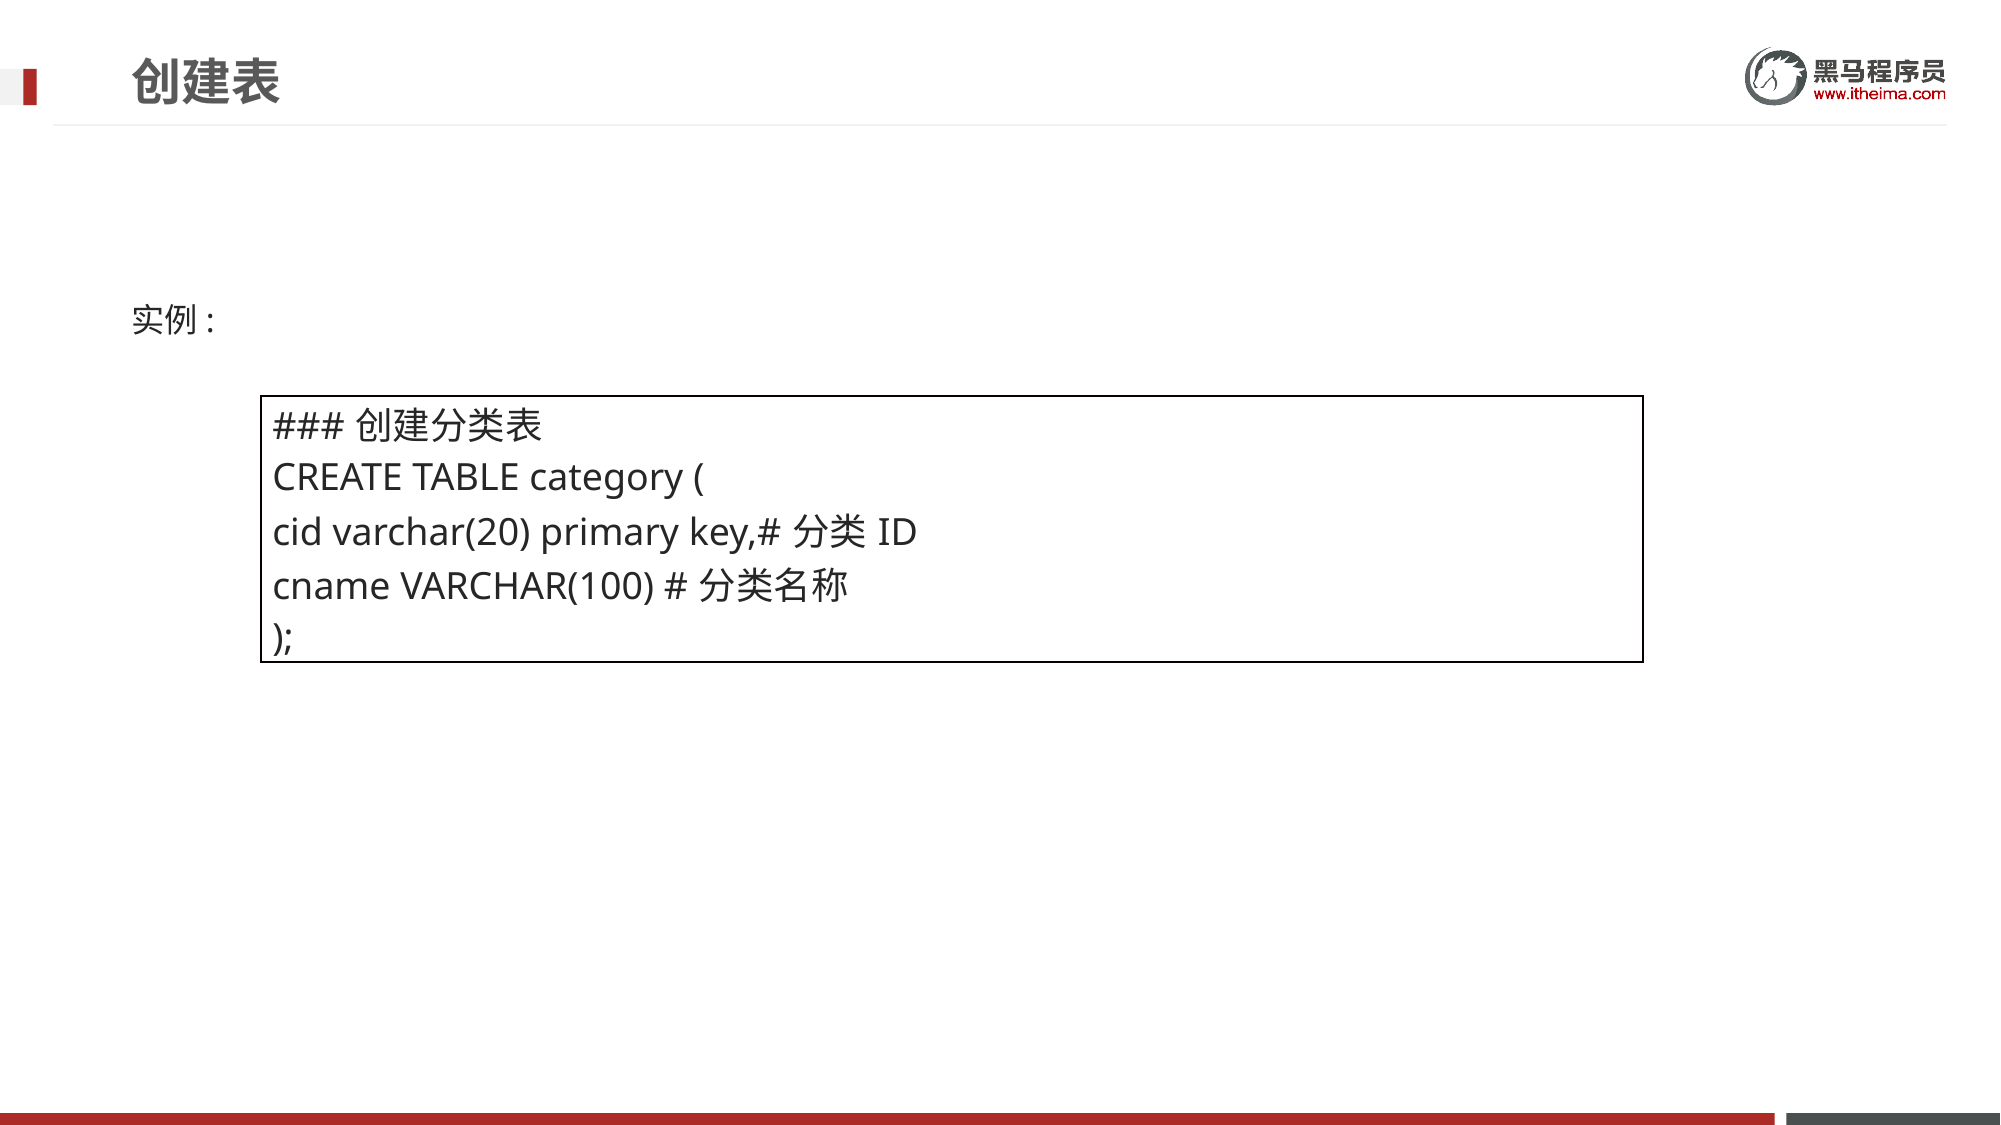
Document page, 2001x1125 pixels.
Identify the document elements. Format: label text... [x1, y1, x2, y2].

picture [1744, 46, 1946, 106]
list 实例: [116, 271, 1872, 964]
title 创建表 [116, 38, 1556, 124]
table_header ###创建分类表 CREATE TABLE category ( cid varchar(20) primary key,#分类ID cname VARCHAR(100) #分类名称 ); [262, 397, 1642, 661]
